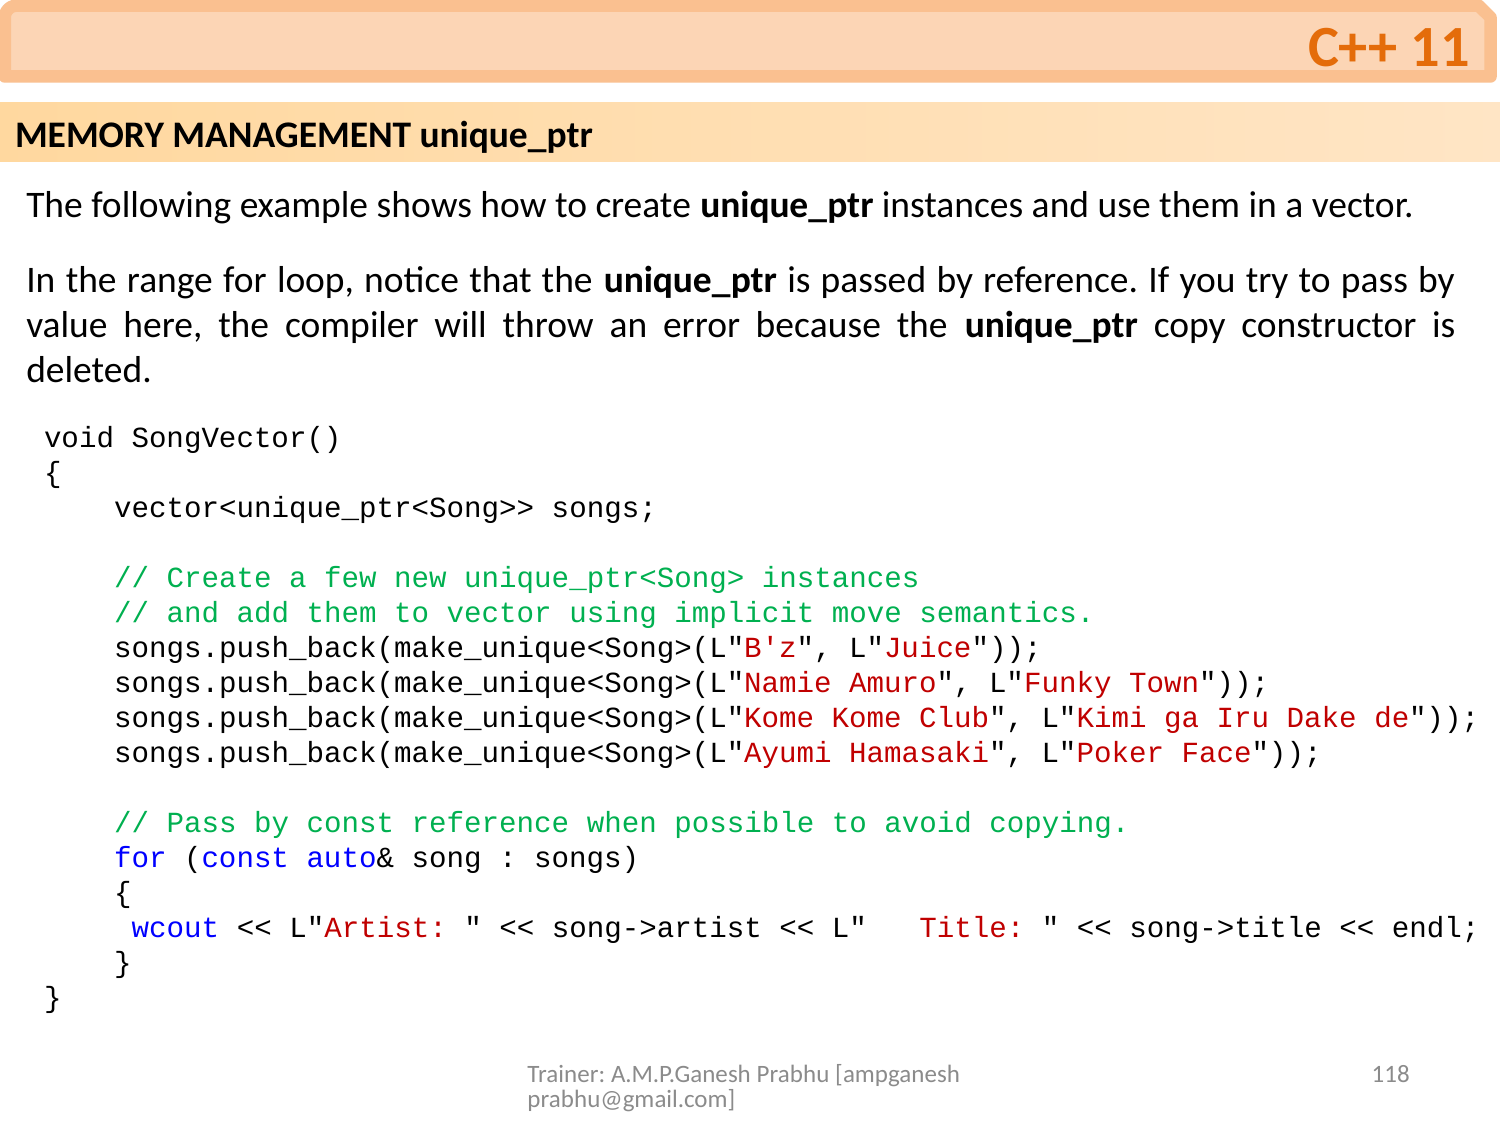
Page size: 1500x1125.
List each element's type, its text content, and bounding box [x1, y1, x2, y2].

slide_number 118 [1074, 1042, 1425, 1103]
footer Trainer: A.M.P.Ganesh Prabhu [ampganeshprabhu@gmail.com] [512, 1042, 988, 1103]
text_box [0, 5, 1500, 1028]
